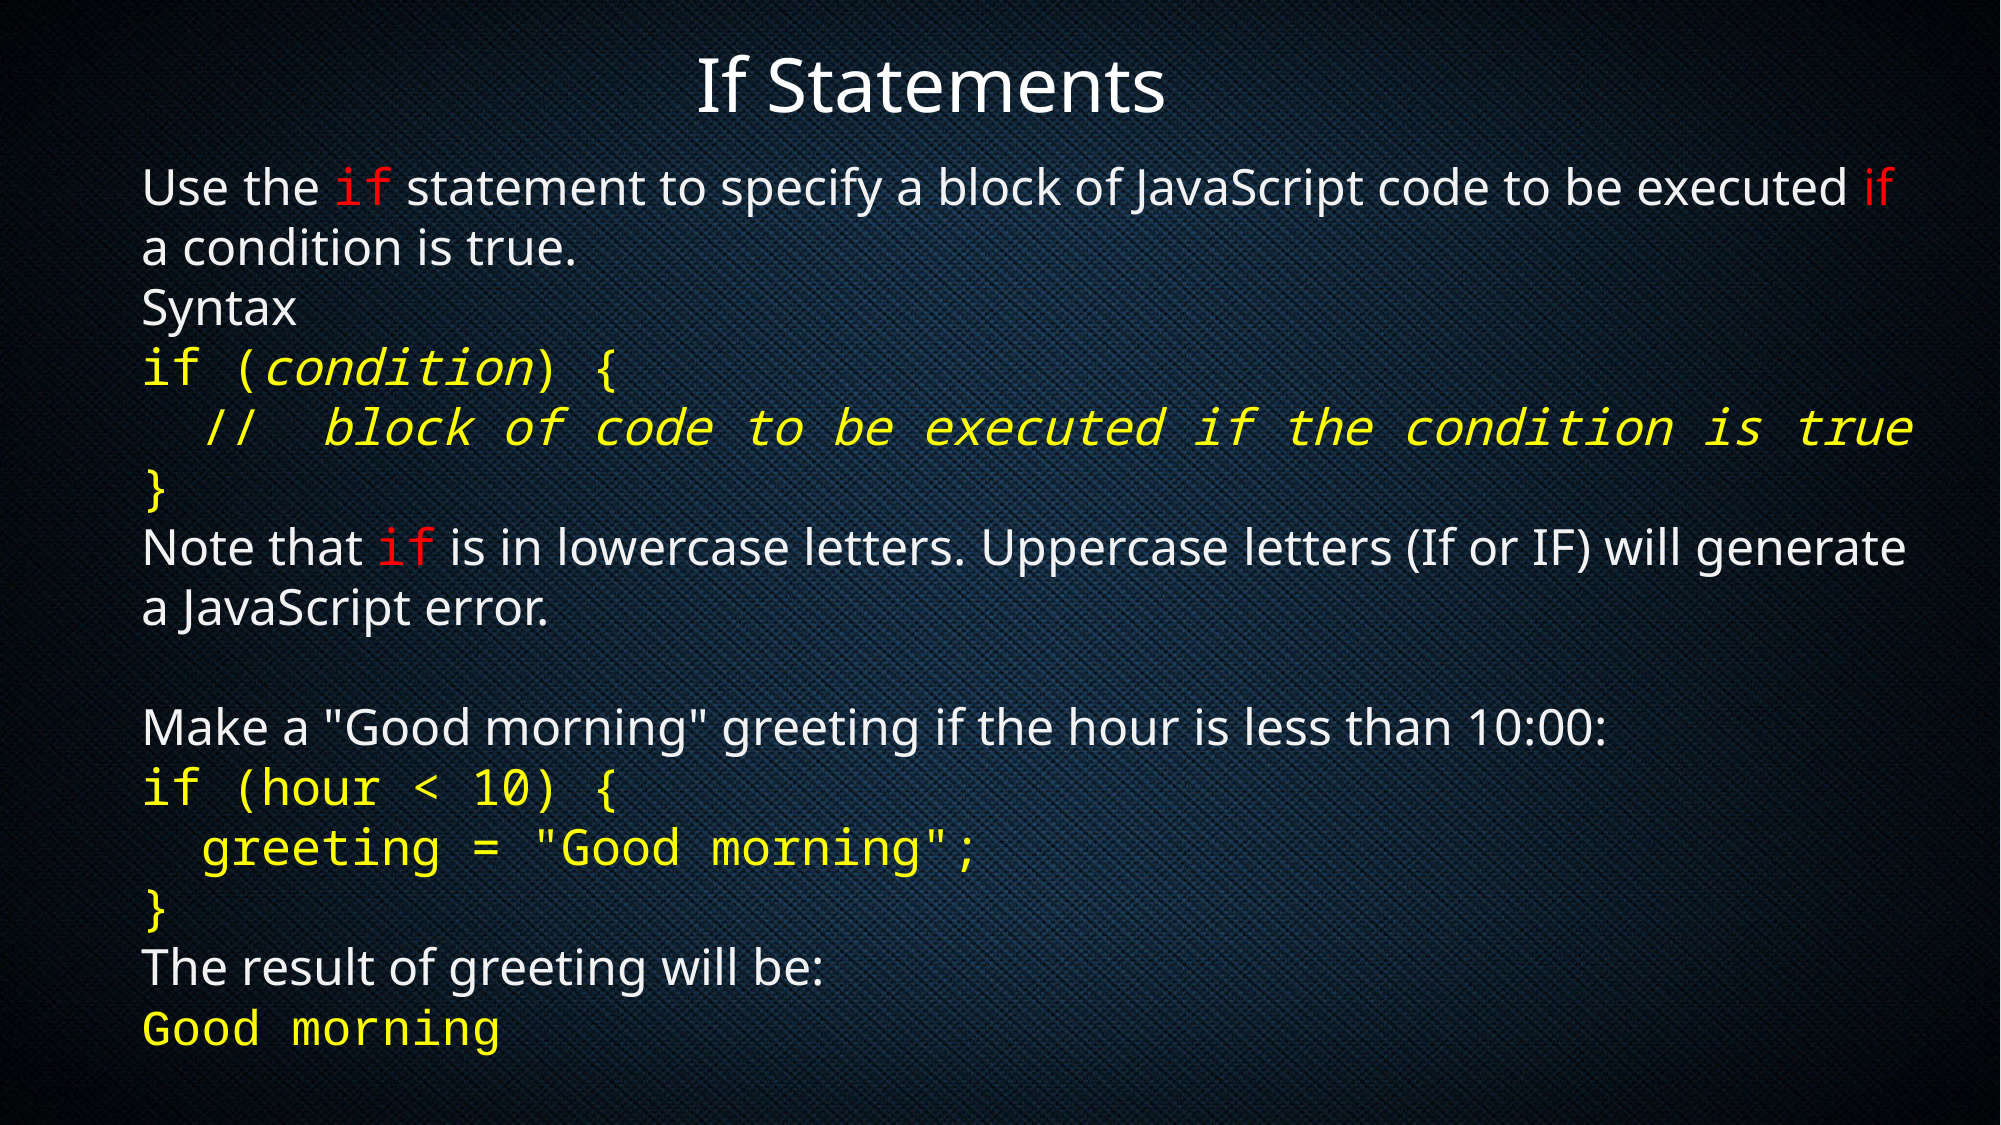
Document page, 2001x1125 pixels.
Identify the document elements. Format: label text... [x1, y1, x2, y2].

picture [0, 0, 2001, 1125]
text_box Use the if statement to specify a block of JavaScript code to be executed if a condition is true. Syntax if (condition) { // block of code to be executed if the condition is true } Note that if is in lowercase letters. Uppercase letters (If or IF) will generate a JavaScript error. Make a "Good morning" greeting if the hour is less than 10:00: if (hour < 10) { greeting = "Good morning"; } The result of greeting will be: Good morning [126, 148, 1945, 1064]
text_box If Statements [425, 30, 1439, 136]
